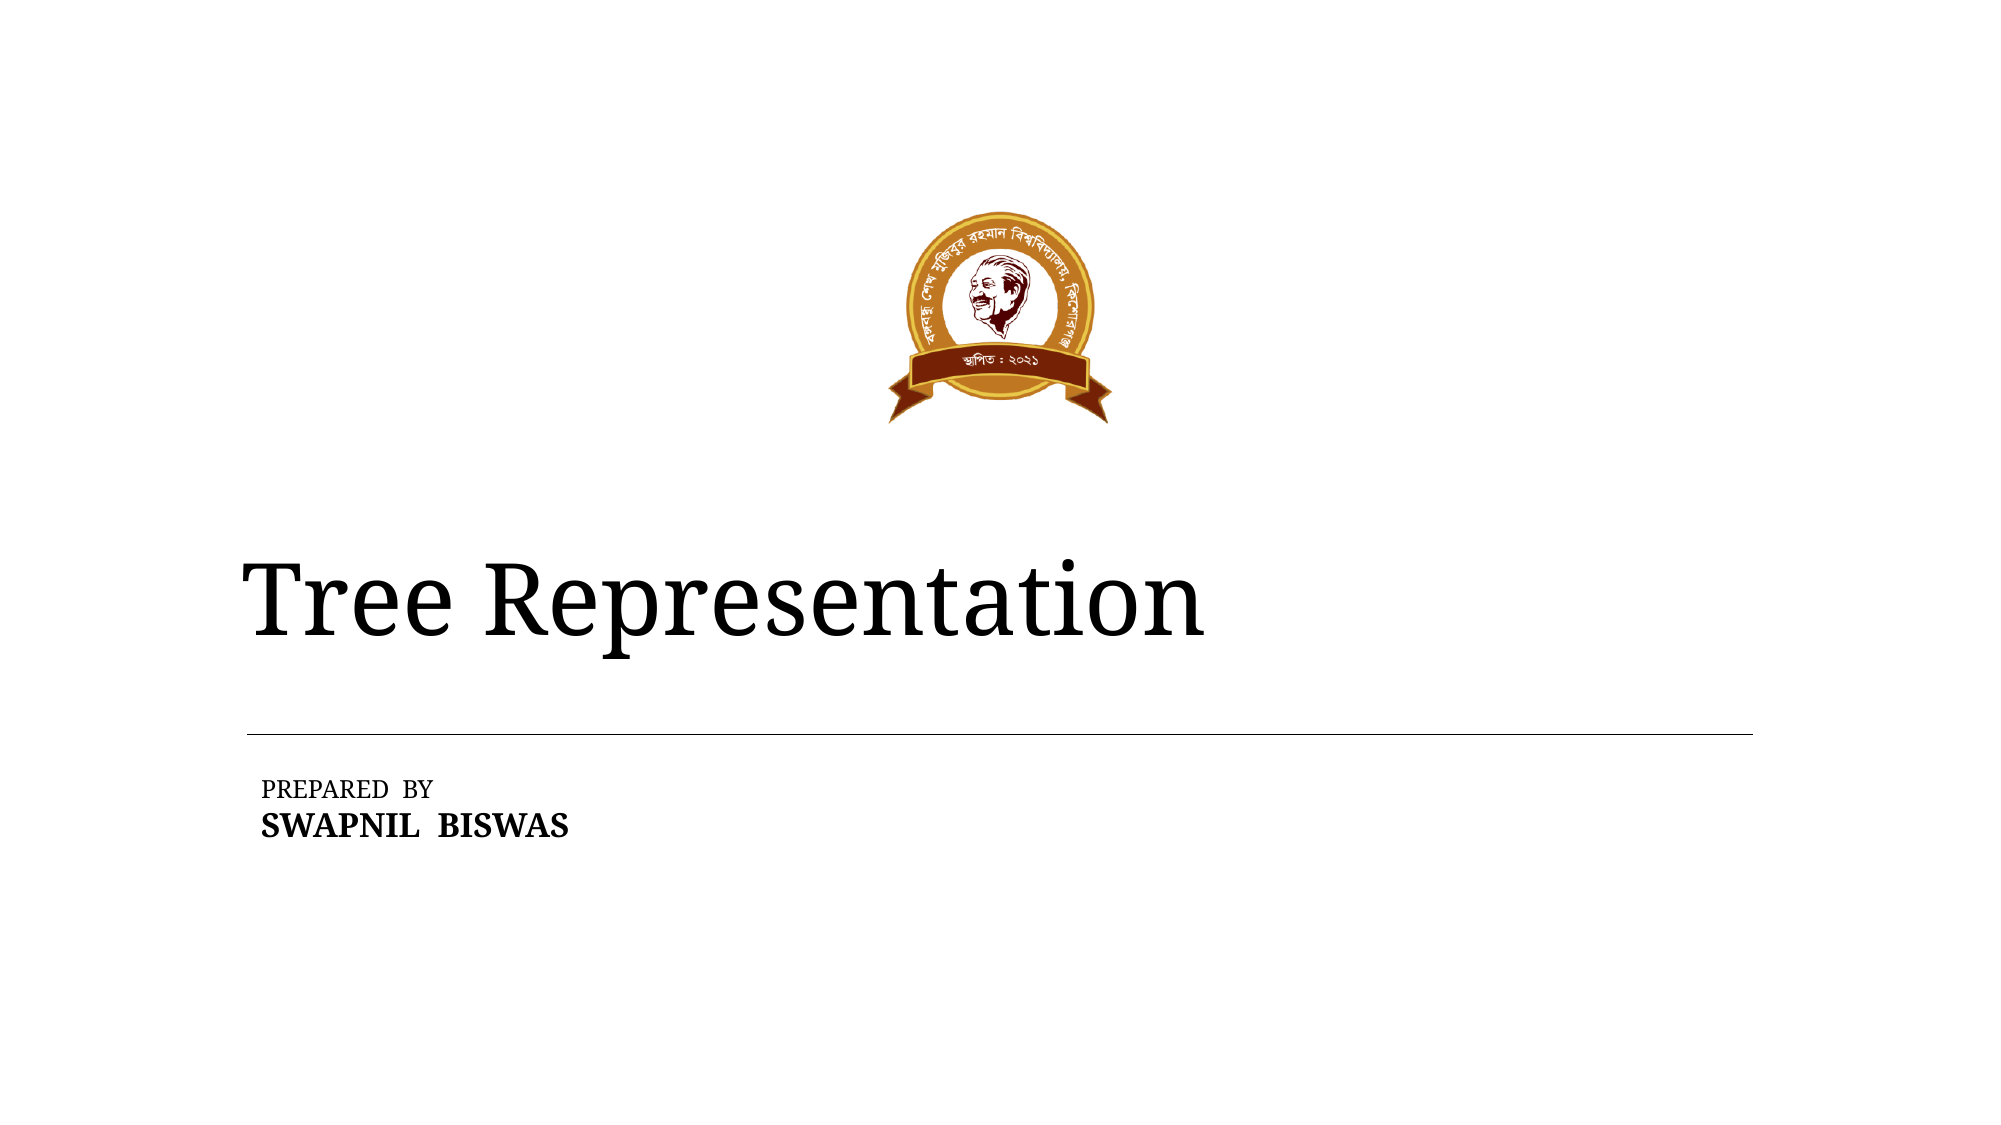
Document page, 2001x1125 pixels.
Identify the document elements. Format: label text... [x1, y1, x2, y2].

picture [884, 208, 1116, 427]
text_box Tree Representation [226, 490, 1877, 665]
